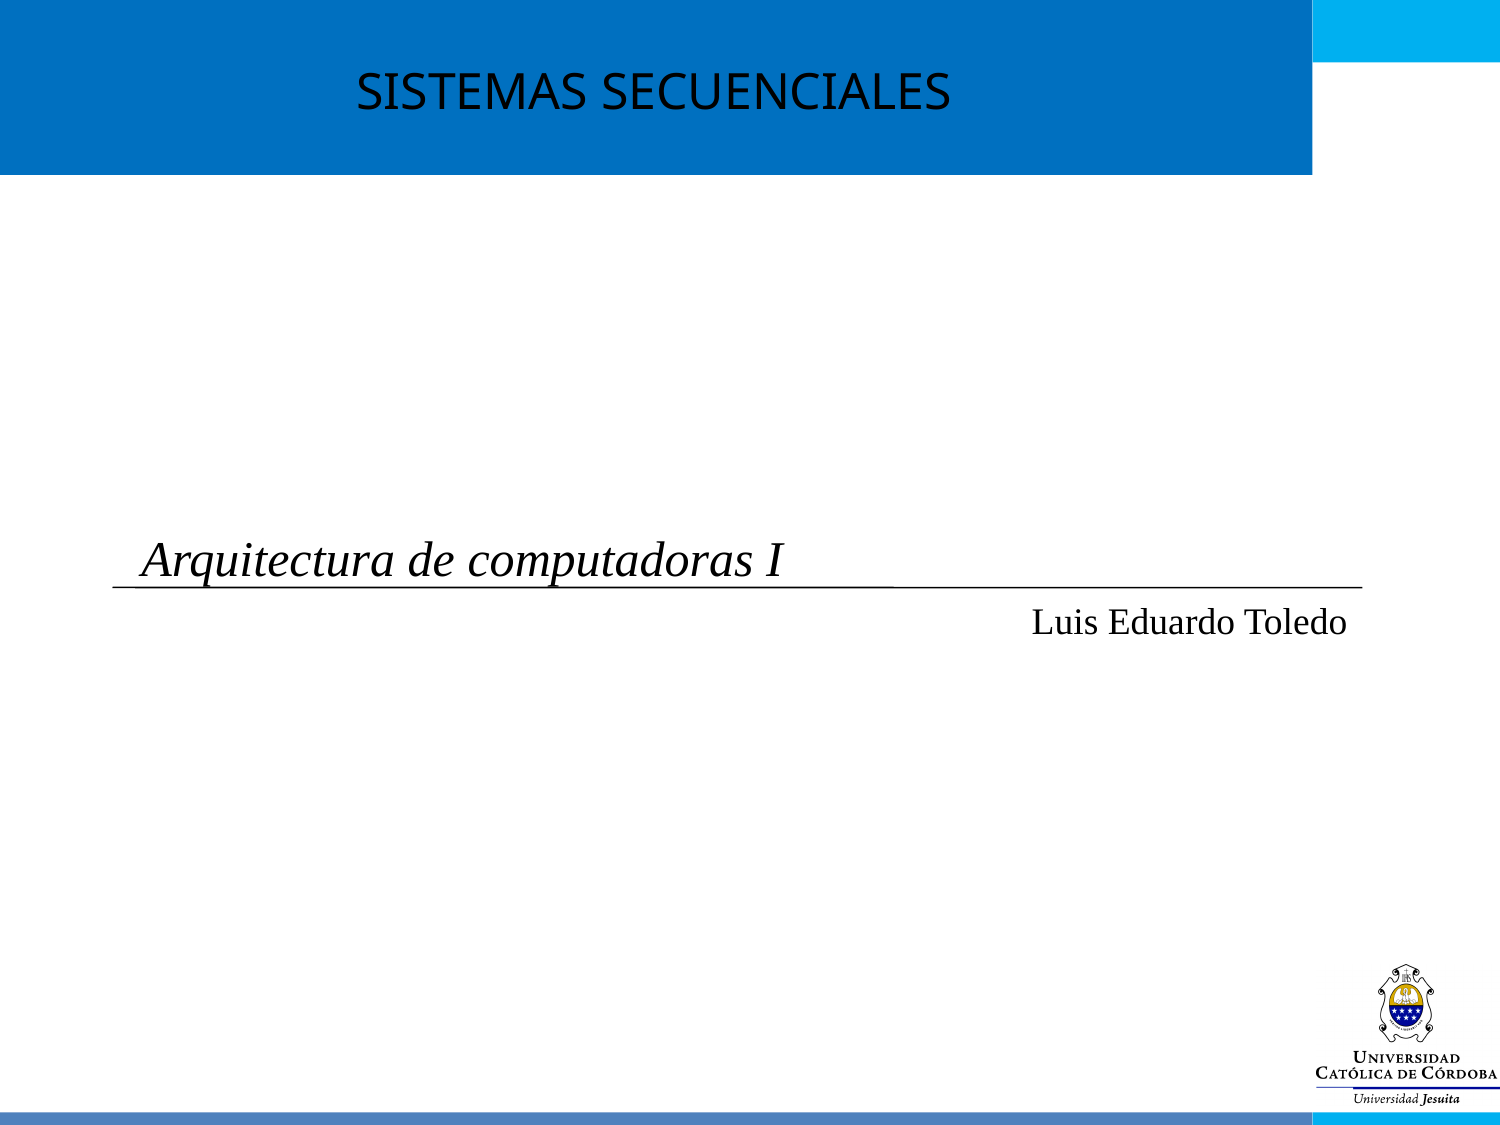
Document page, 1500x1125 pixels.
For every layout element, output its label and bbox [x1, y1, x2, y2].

text_box [0, 0, 1500, 1125]
